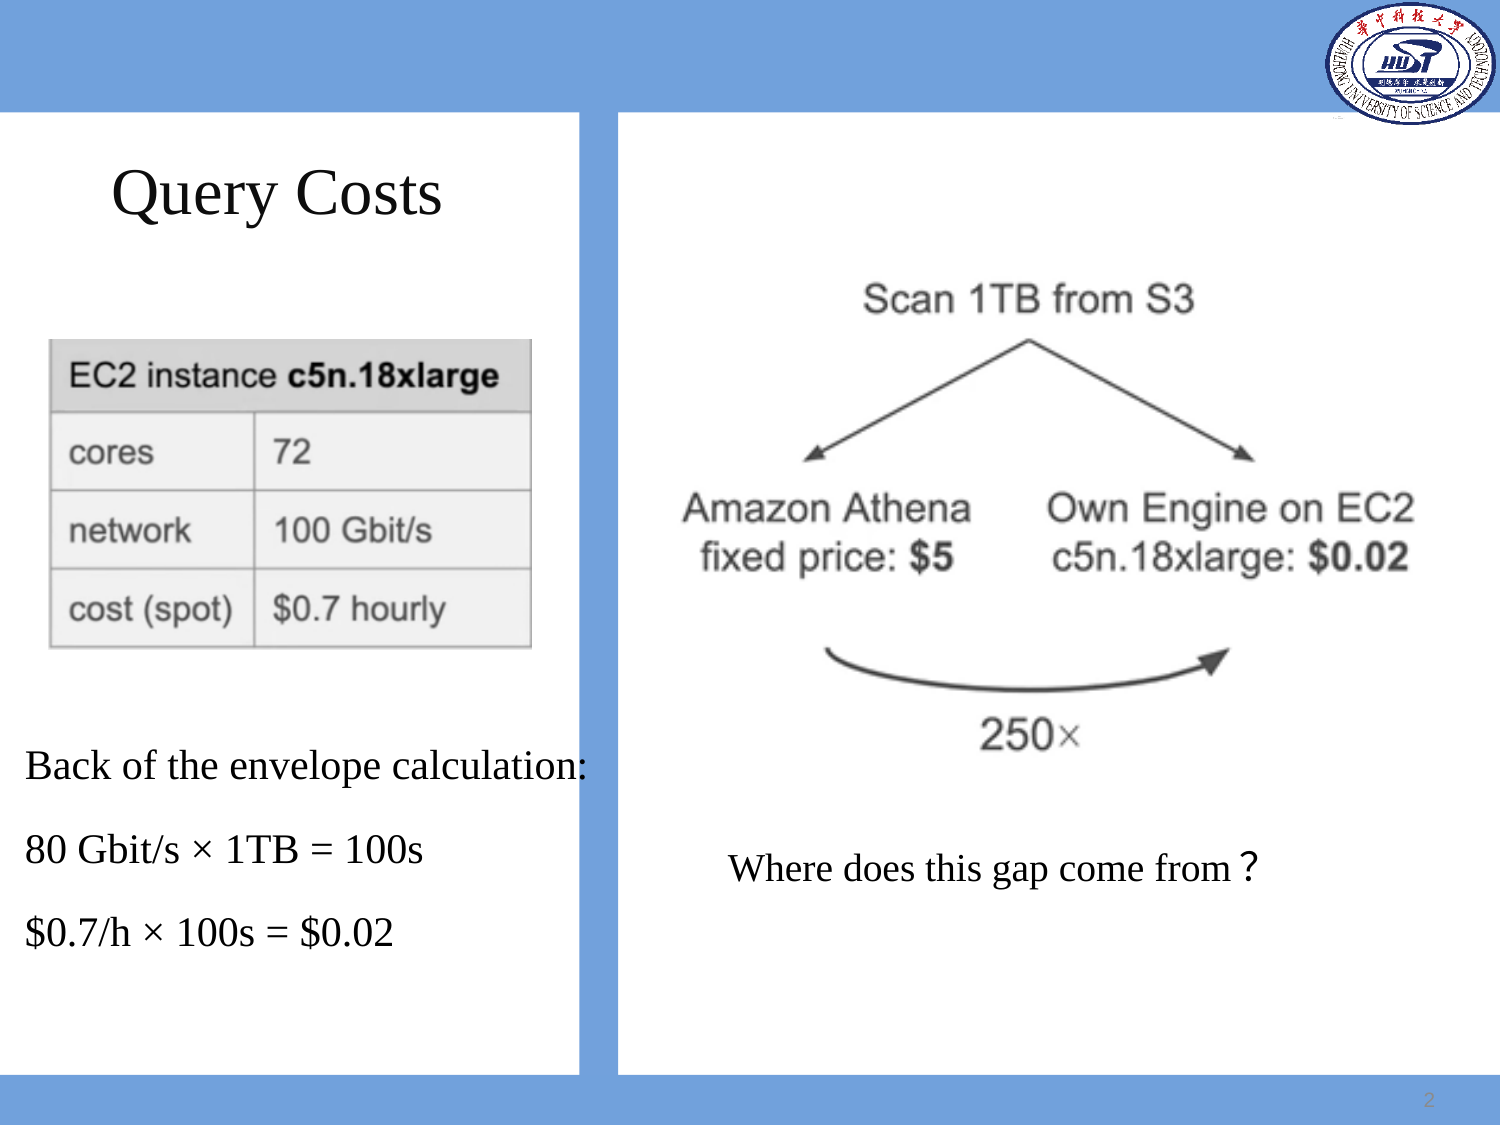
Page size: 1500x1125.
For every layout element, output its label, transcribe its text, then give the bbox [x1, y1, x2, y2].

text_box [579, 1015, 619, 1075]
text_box Where does this gap come from？ [712, 810, 1417, 940]
picture [48, 339, 533, 650]
text_box [579, 110, 619, 704]
text_box Query Costs [96, 125, 485, 250]
picture [639, 249, 1472, 786]
slide_number 2 [1162, 1074, 1450, 1123]
picture [1325, 2, 1496, 126]
text_box Back of the envelope calculation: 80 Gbit/s × 1TB = 100s $0.7/h × 100s = $0.02 [9, 704, 619, 1015]
